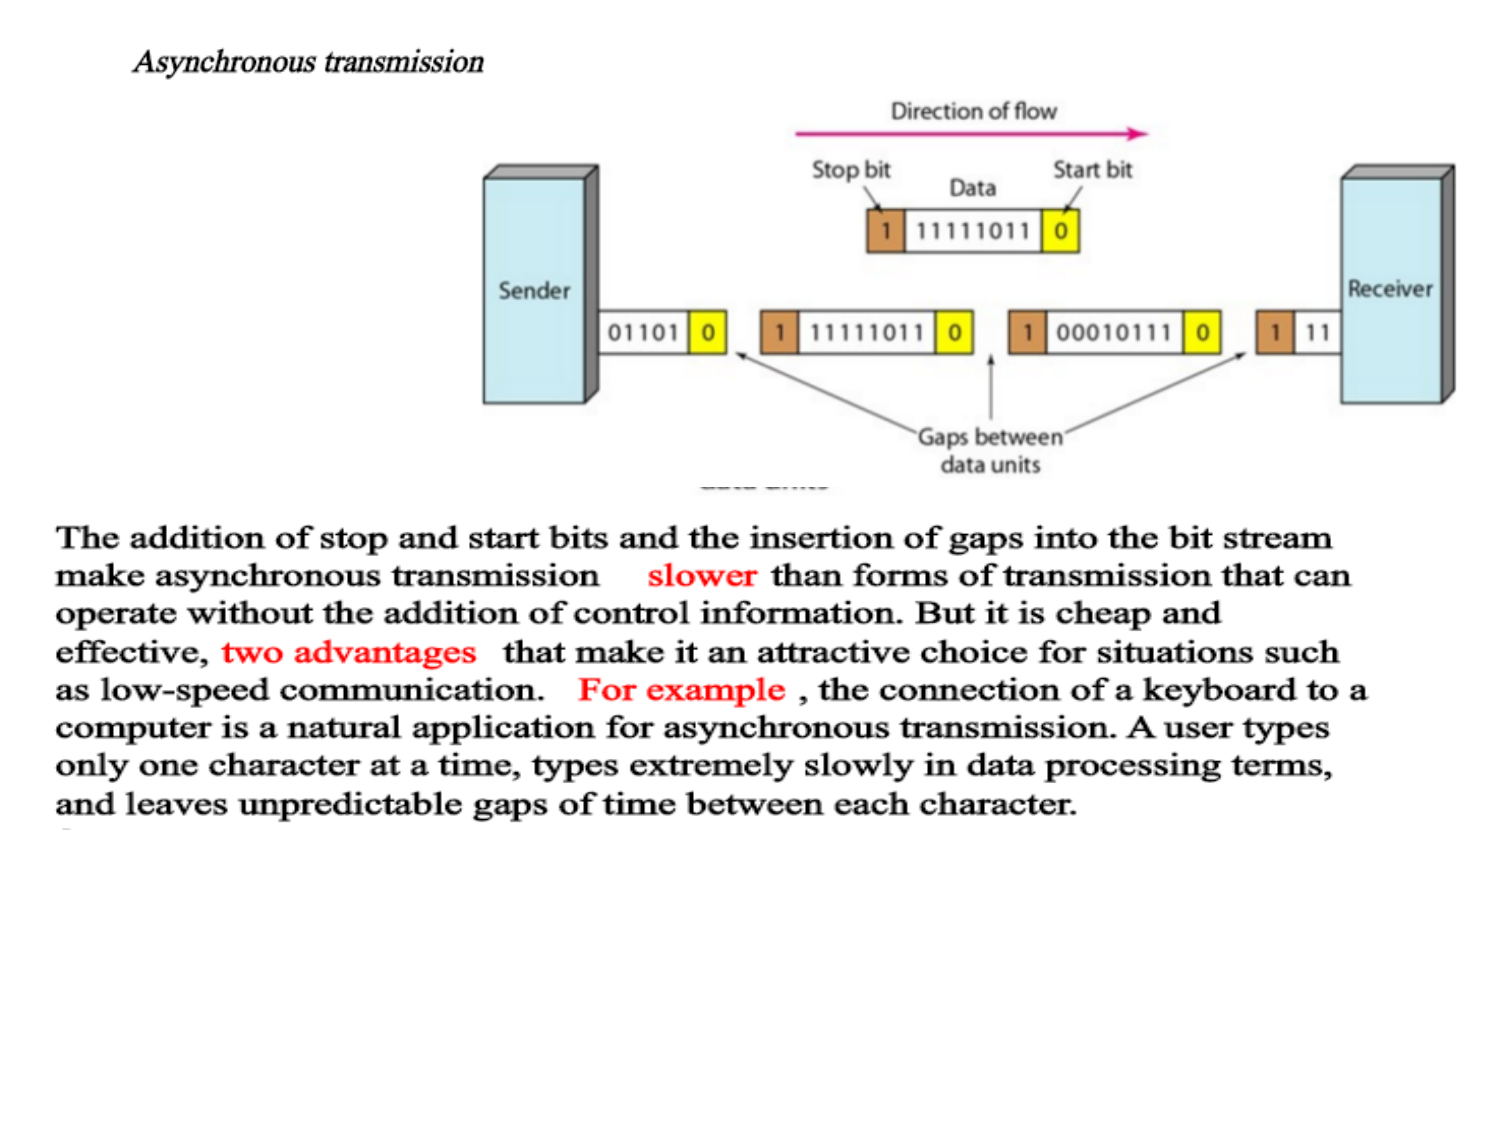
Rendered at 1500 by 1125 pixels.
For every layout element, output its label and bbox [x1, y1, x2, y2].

picture [0, 37, 1500, 830]
